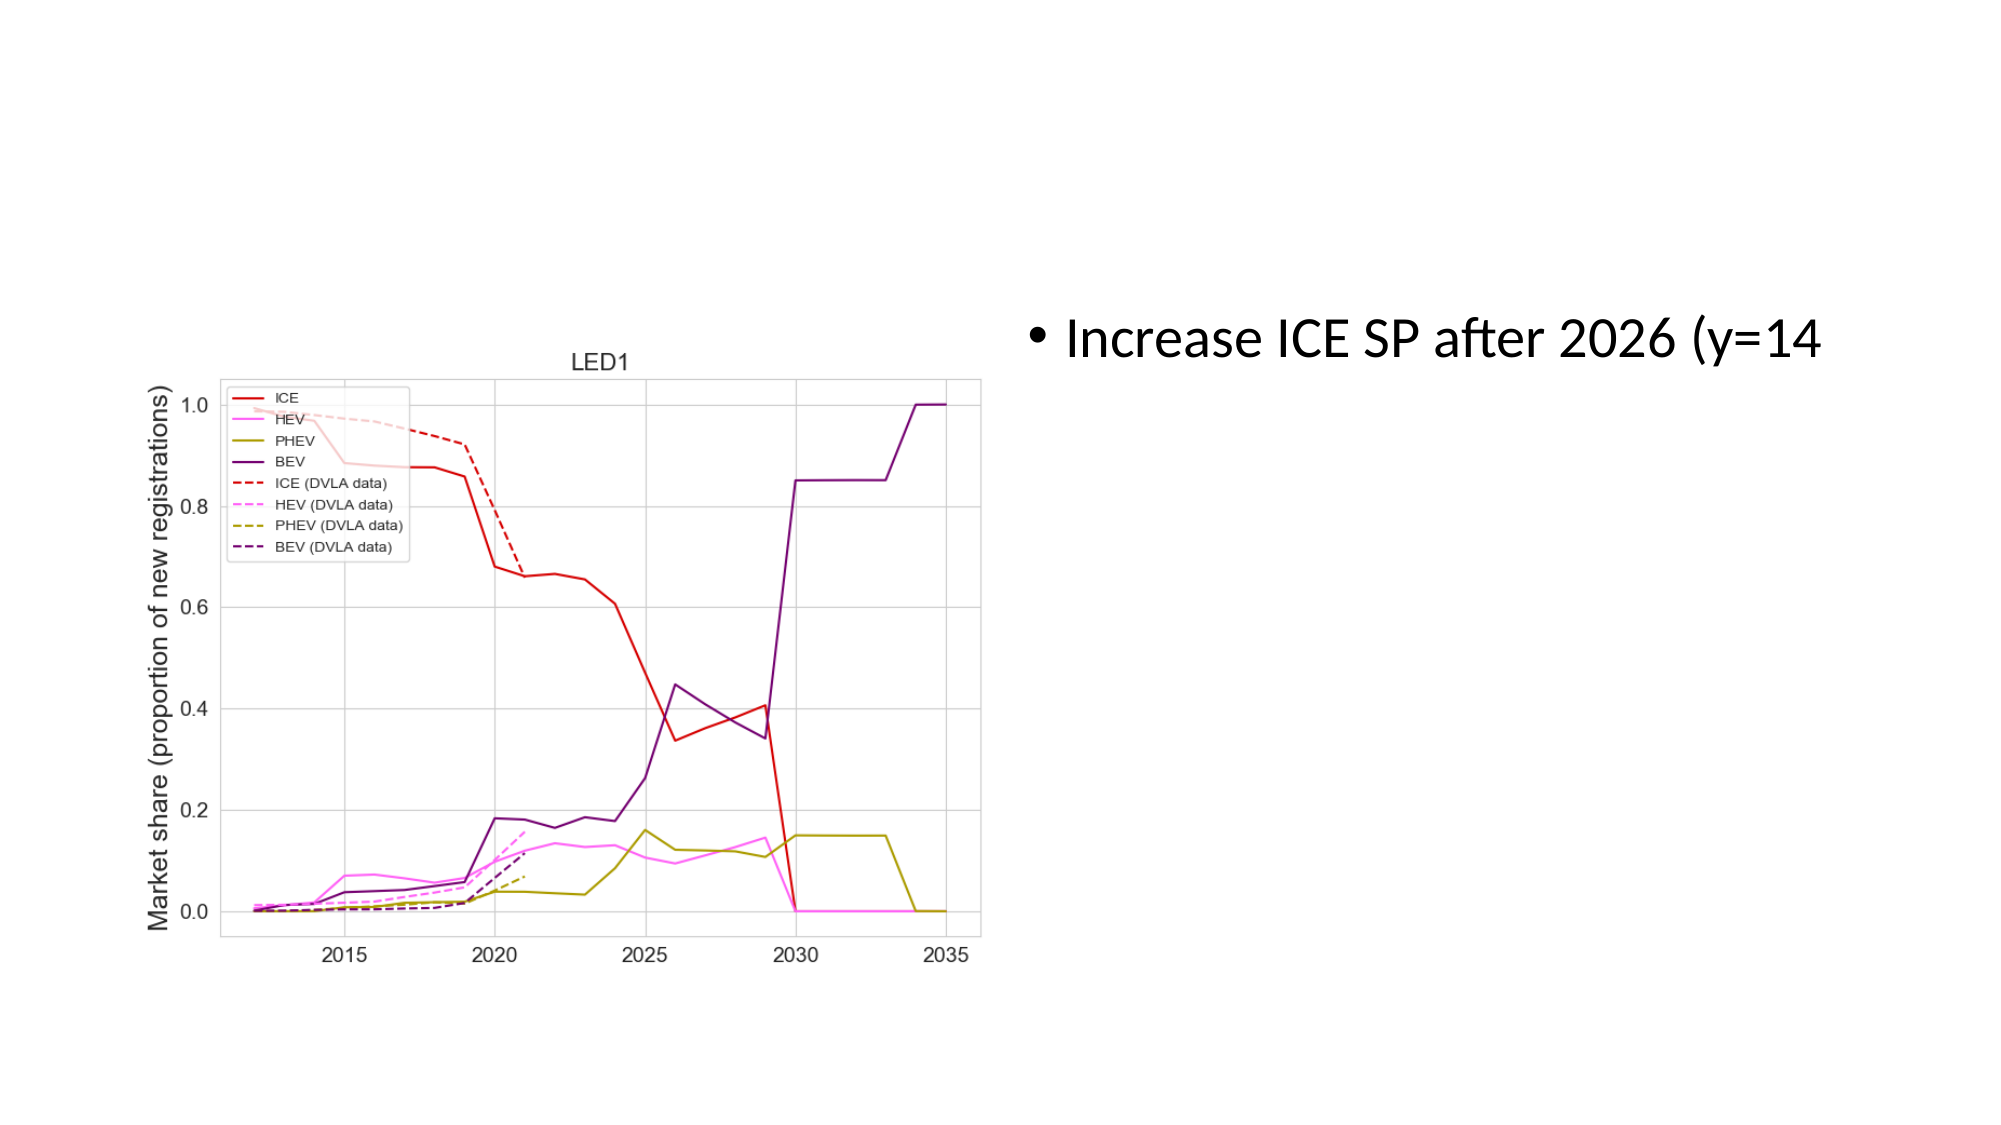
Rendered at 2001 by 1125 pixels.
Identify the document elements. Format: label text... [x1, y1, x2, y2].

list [137, 339, 988, 974]
list Increase ICE SP after 2026 (y=14 [1012, 299, 1863, 1014]
